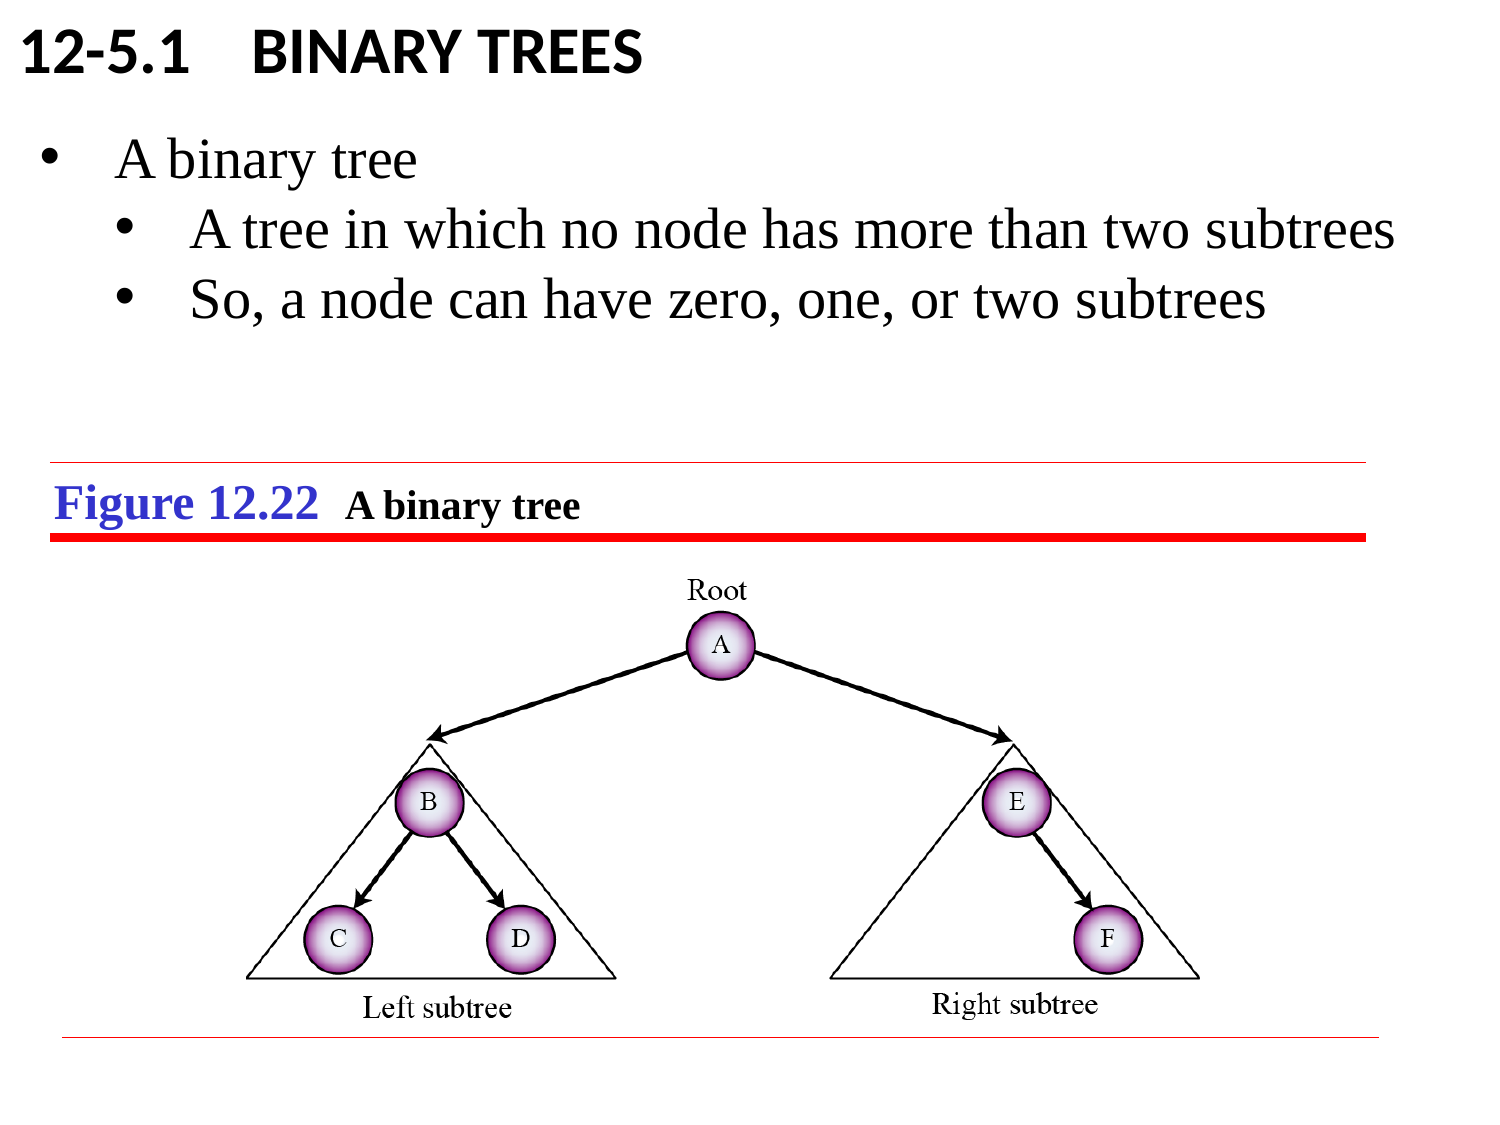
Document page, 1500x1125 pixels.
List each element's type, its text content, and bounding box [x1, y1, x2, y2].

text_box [37, 462, 1381, 1073]
text_box A binary tree A tree in which no node has more than two subtrees So, a node can have zero, one, or two subtrees [24, 112, 1438, 338]
text_box 12-5.1 BINARY TREES [3, 0, 659, 95]
